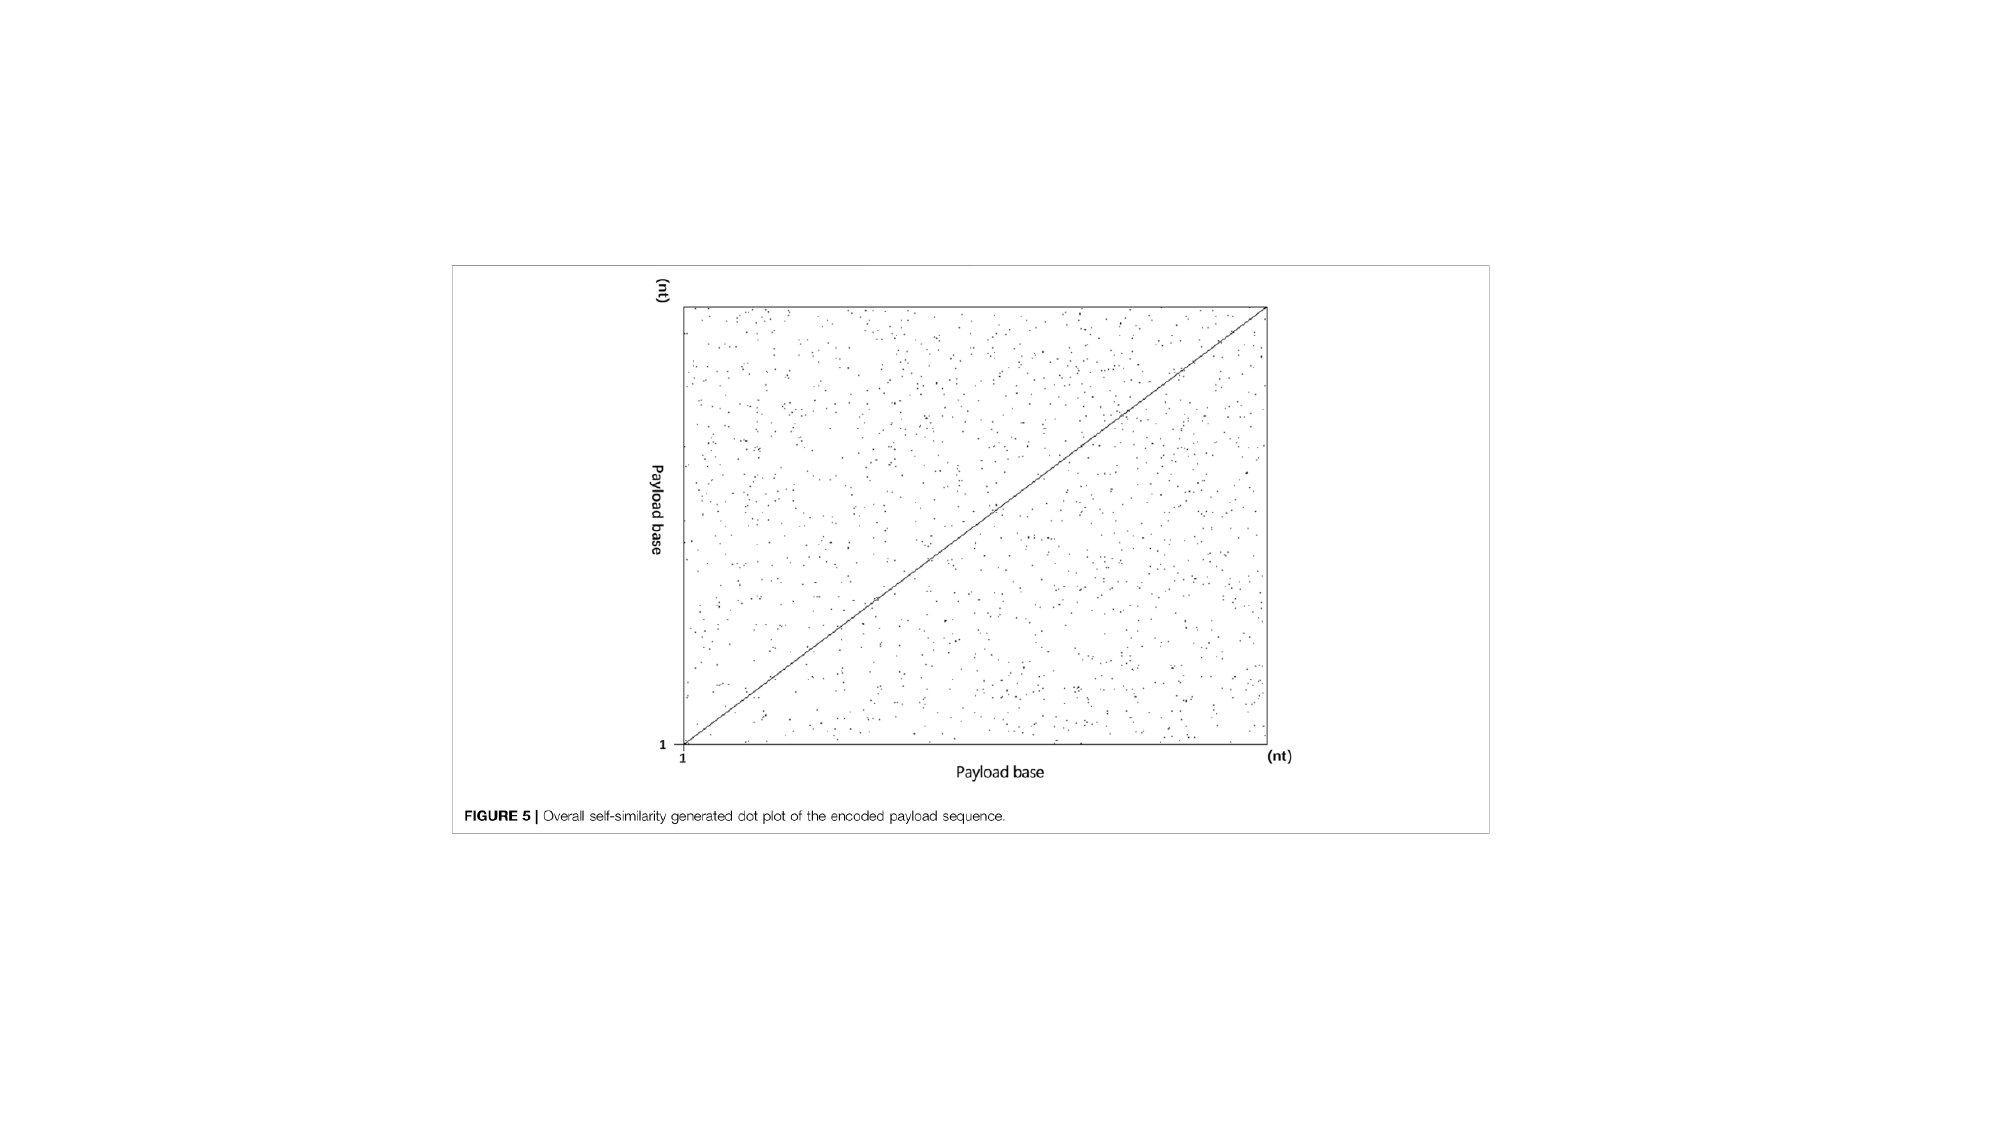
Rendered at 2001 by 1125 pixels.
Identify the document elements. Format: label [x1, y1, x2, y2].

picture [443, 256, 1499, 843]
